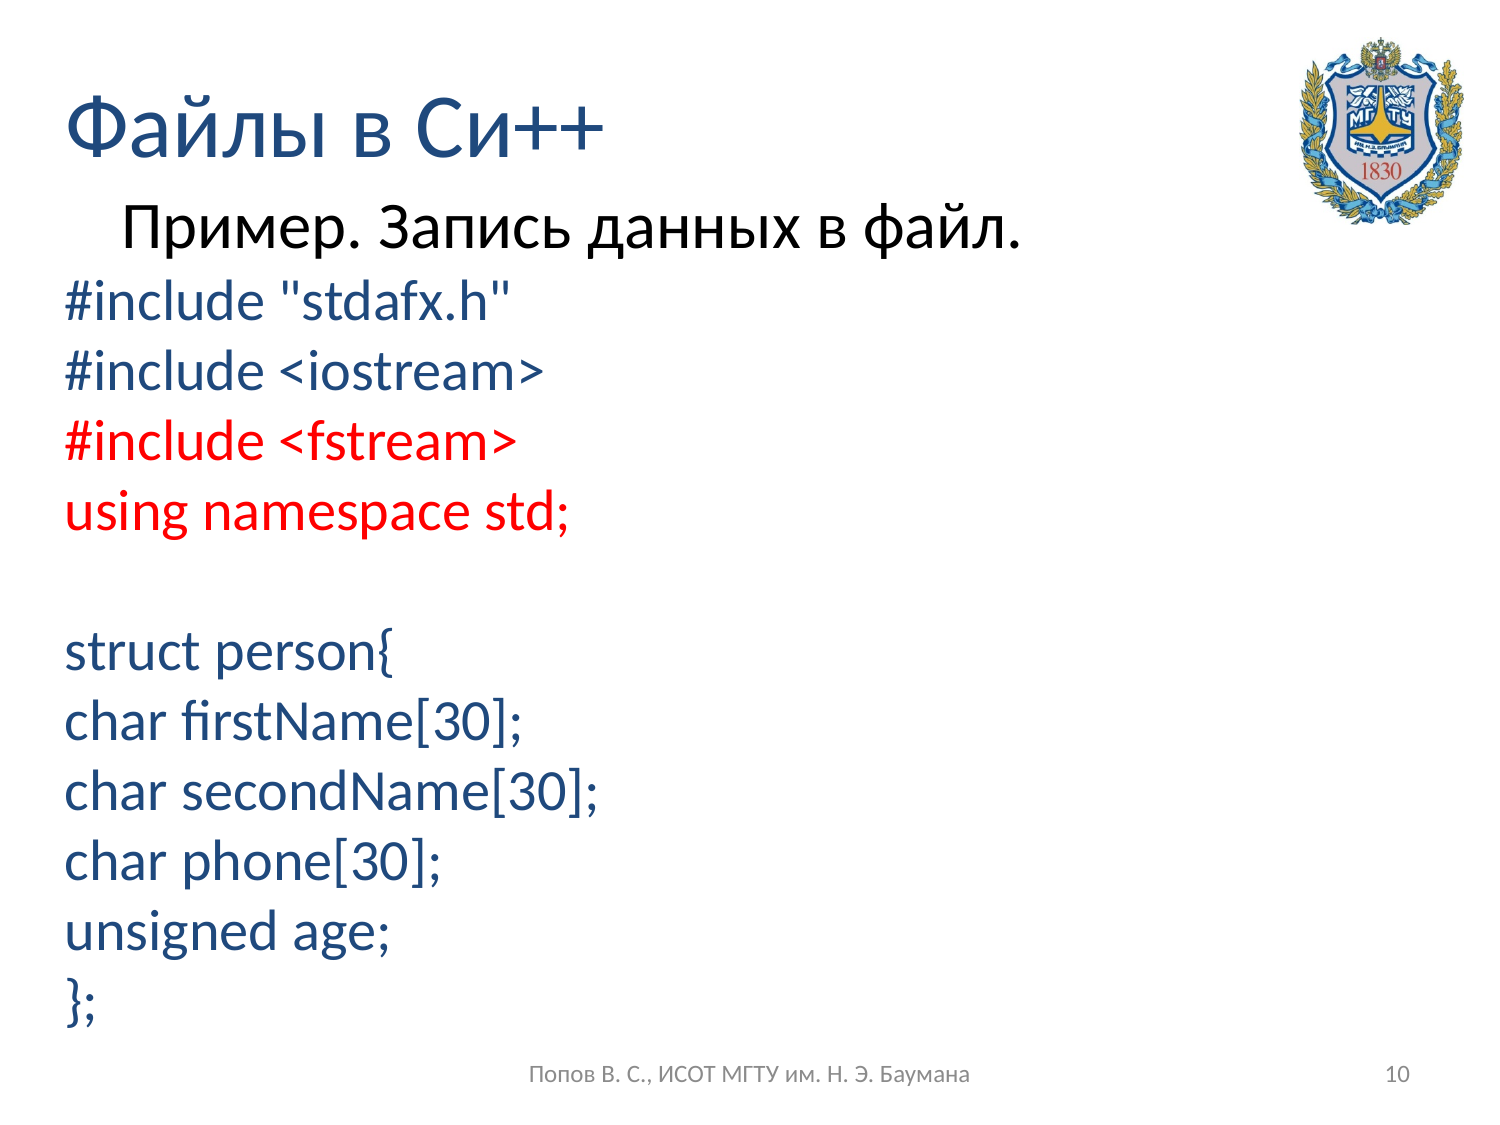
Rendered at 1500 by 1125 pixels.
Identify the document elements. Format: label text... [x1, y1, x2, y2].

picture [1299, 37, 1464, 226]
footer Попов В. С., ИСОТ МГТУ им. Н. Э. Баумана [512, 1042, 988, 1103]
slide_number 10 [1074, 1042, 1425, 1103]
title Файлы в Си++ [50, 0, 1275, 174]
text_box Пример. Запись данных в файл. #include "stdafx.h" #include <iostream> #include <fstream> using namespace std; struct person{ char firstName[30]; char secondName[30]; char phone[30]; unsigned age; }; [50, 174, 1450, 1040]
